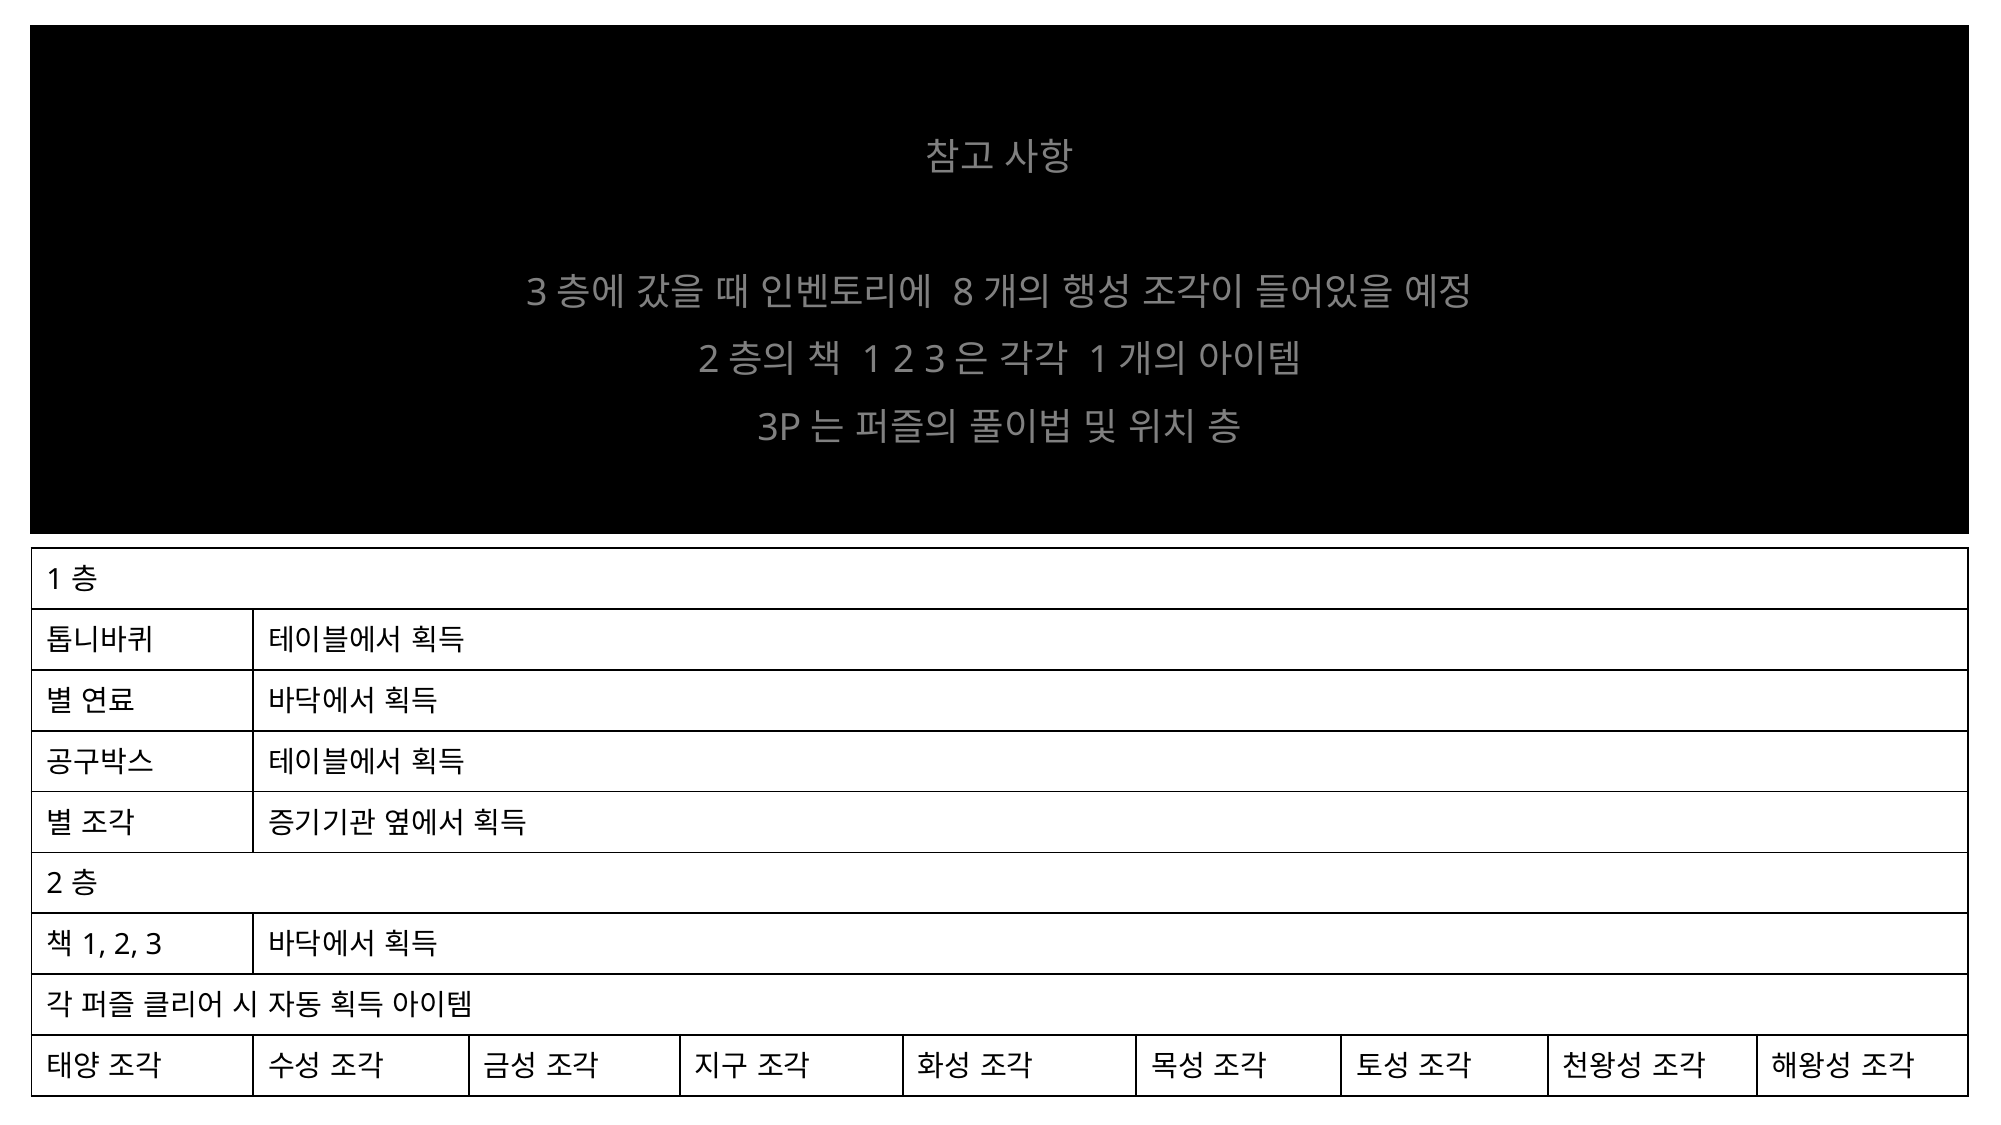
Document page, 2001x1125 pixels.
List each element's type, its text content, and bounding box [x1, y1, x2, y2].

table_cell 태양 조각 [32, 1036, 252, 1095]
table_cell 천왕성 조각 [1549, 1036, 1756, 1095]
table_cell 수성 조각 [254, 1036, 468, 1095]
table_cell 목성 조각 [1137, 1036, 1340, 1095]
table_cell 바닥에서 획득 [254, 914, 1967, 973]
table_cell 별 조각 [32, 792, 252, 852]
table_cell 2층 [32, 853, 1967, 912]
table_cell 책1, 2, 3 [32, 914, 252, 973]
table_cell 각 퍼즐 클리어 시 자동 획득 아이템 [32, 975, 1967, 1034]
table_cell 지구 조각 [681, 1036, 902, 1095]
table_cell 해왕성 조각 [1758, 1036, 1967, 1095]
table_cell 증기기관 옆에서 획득 [254, 792, 1967, 852]
table_header 1층 [32, 549, 1967, 608]
table_cell 화성 조각 [904, 1036, 1135, 1095]
table_cell 공구박스 [32, 732, 252, 791]
table_cell 테이블에서 획득 [254, 732, 1967, 791]
table_cell 별 연료 [32, 671, 252, 730]
table_cell 금성 조각 [470, 1036, 679, 1095]
table_cell 토성 조각 [1342, 1036, 1547, 1095]
table_cell 테이블에서 획득 [254, 610, 1967, 669]
table_cell 바닥에서 획득 [254, 671, 1967, 730]
text_box 참고 사항 3층에 갔을 때 인벤토리에 8개의 행성 조각이 들어있을 예정 2층의 책 1 2 3은 각각 1개의 아이템 3P는 퍼즐의 풀이법 및 위치 층 [30, 25, 1969, 534]
table_cell 톱니바퀴 [32, 610, 252, 669]
